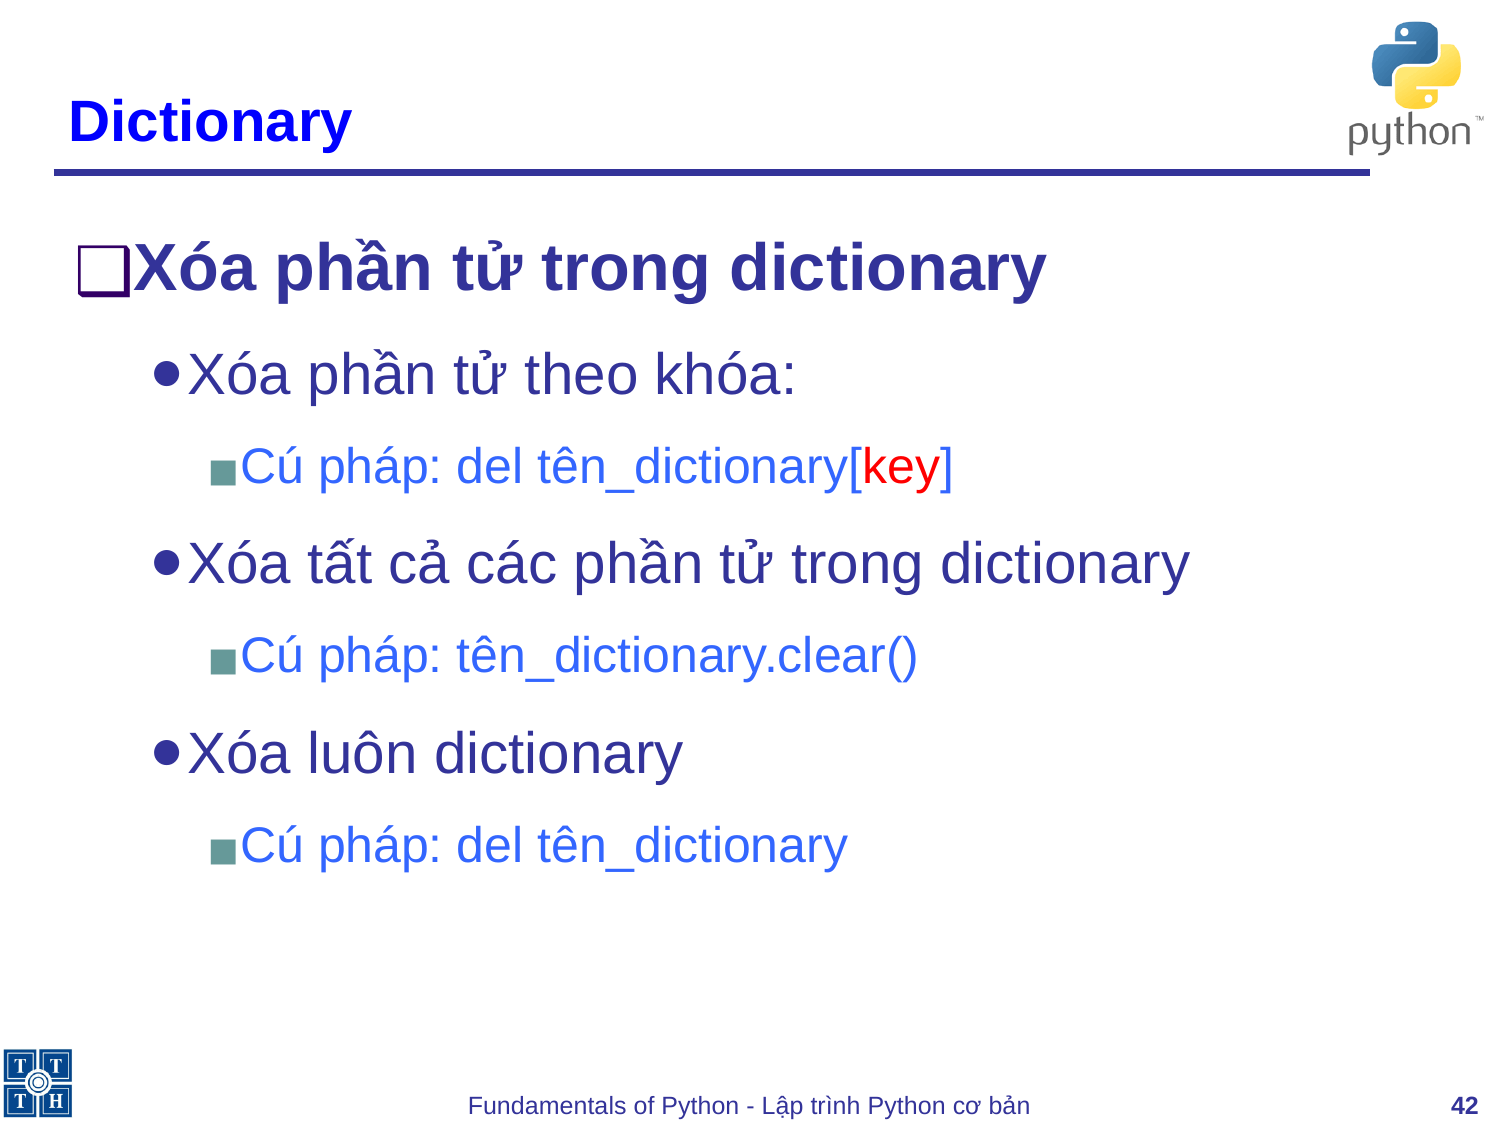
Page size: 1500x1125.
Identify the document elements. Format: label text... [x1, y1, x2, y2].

picture [3, 1048, 73, 1118]
list Xóa phần tử trong dictionary Xóa phần tử theo khóa: Cú pháp: del tên_dictionary[key] Xóa tất cả các phần tử trong dictionary Cú pháp: tên_dictionary.clear() Xóa luôn dictionary Cú pháp: del tên_dictionary [59, 196, 1382, 1047]
text_box ‹#› [1376, 1082, 1495, 1118]
title Dictionary [53, 31, 1353, 161]
picture [1340, 20, 1495, 161]
